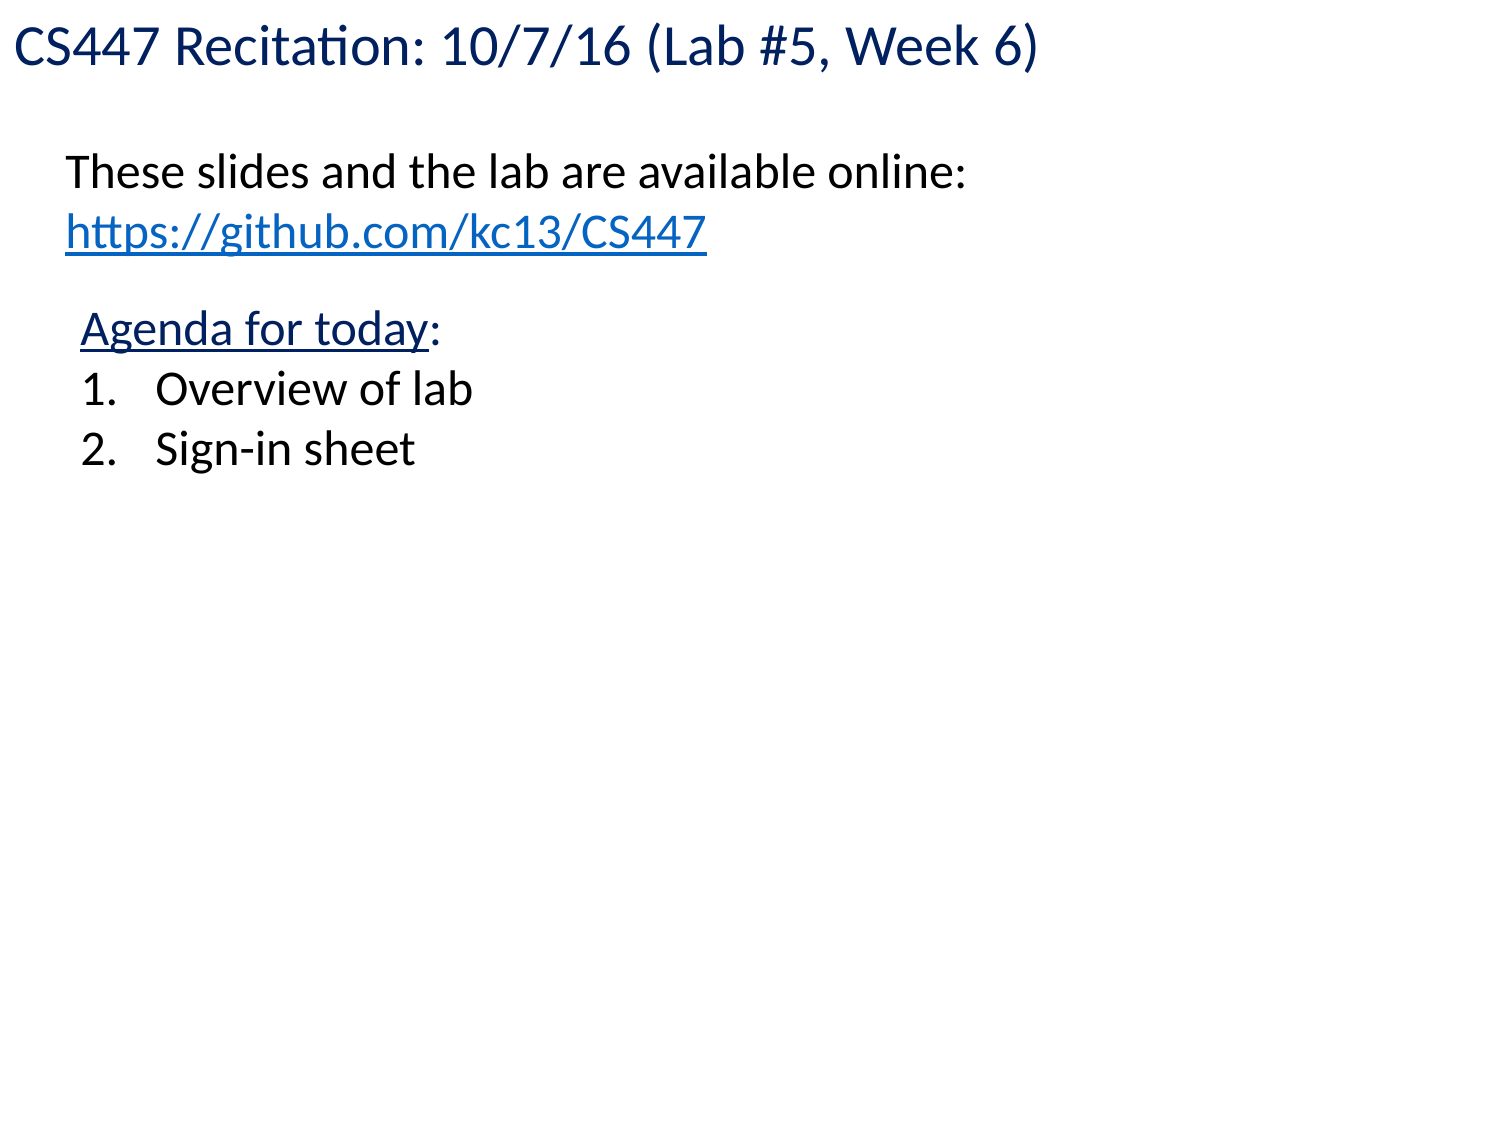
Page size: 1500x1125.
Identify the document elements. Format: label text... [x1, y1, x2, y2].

text_box These slides and the lab are available online: https://github.com/kc13/CS447 [0, 131, 1249, 267]
text_box CS447 Recitation: 10/7/16 (Lab #5, Week 6) [0, 0, 1335, 85]
text_box Agenda for today: Overview of lab Sign-in sheet [65, 288, 1411, 483]
